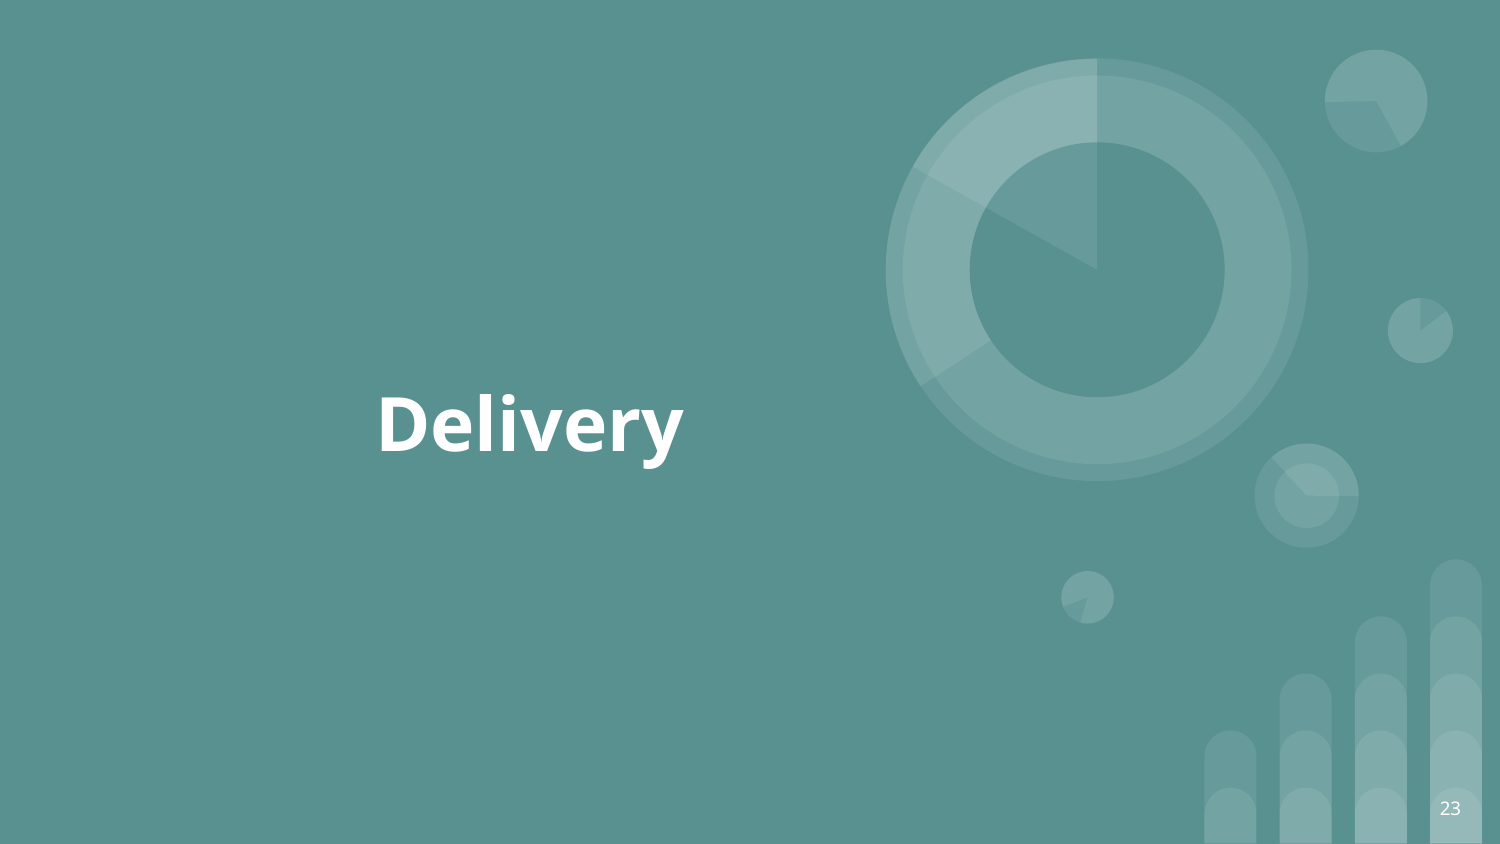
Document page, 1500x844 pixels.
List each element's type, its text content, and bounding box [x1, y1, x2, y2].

slide_number 23 [1386, 777, 1477, 842]
title Delivery [59, 268, 1001, 576]
